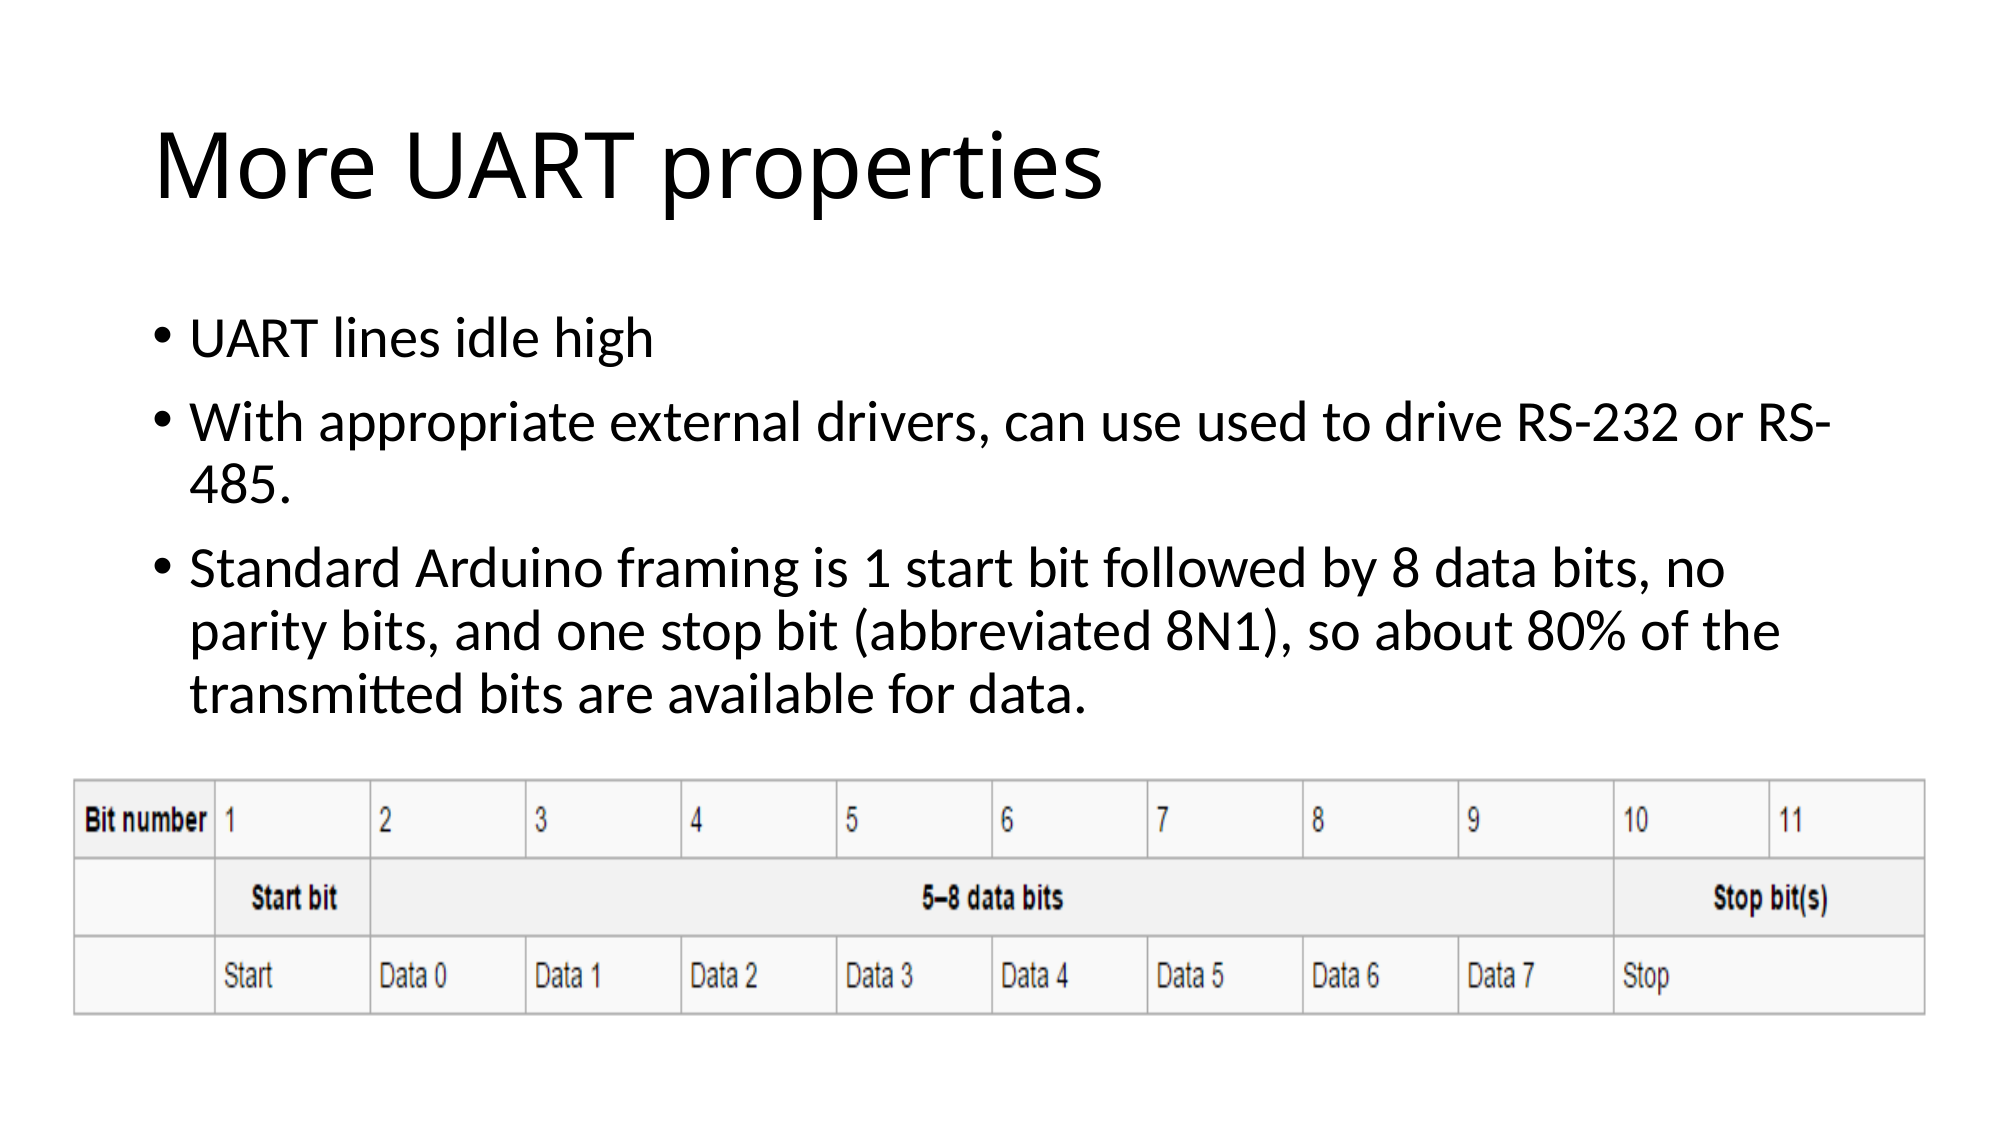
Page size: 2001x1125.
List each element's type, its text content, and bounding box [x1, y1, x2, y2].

list UART lines idle high With appropriate external drivers, can use used to drive RS-232 or RS-485. Standard Arduino framing is 1 start bit followed by 8 data bits, no parity bits, and one stop bit (abbreviated 8N1), so about 80% of the transmitted bits are available for data. [137, 299, 1863, 752]
picture [59, 752, 1942, 1036]
title More UART properties [137, 59, 1863, 278]
